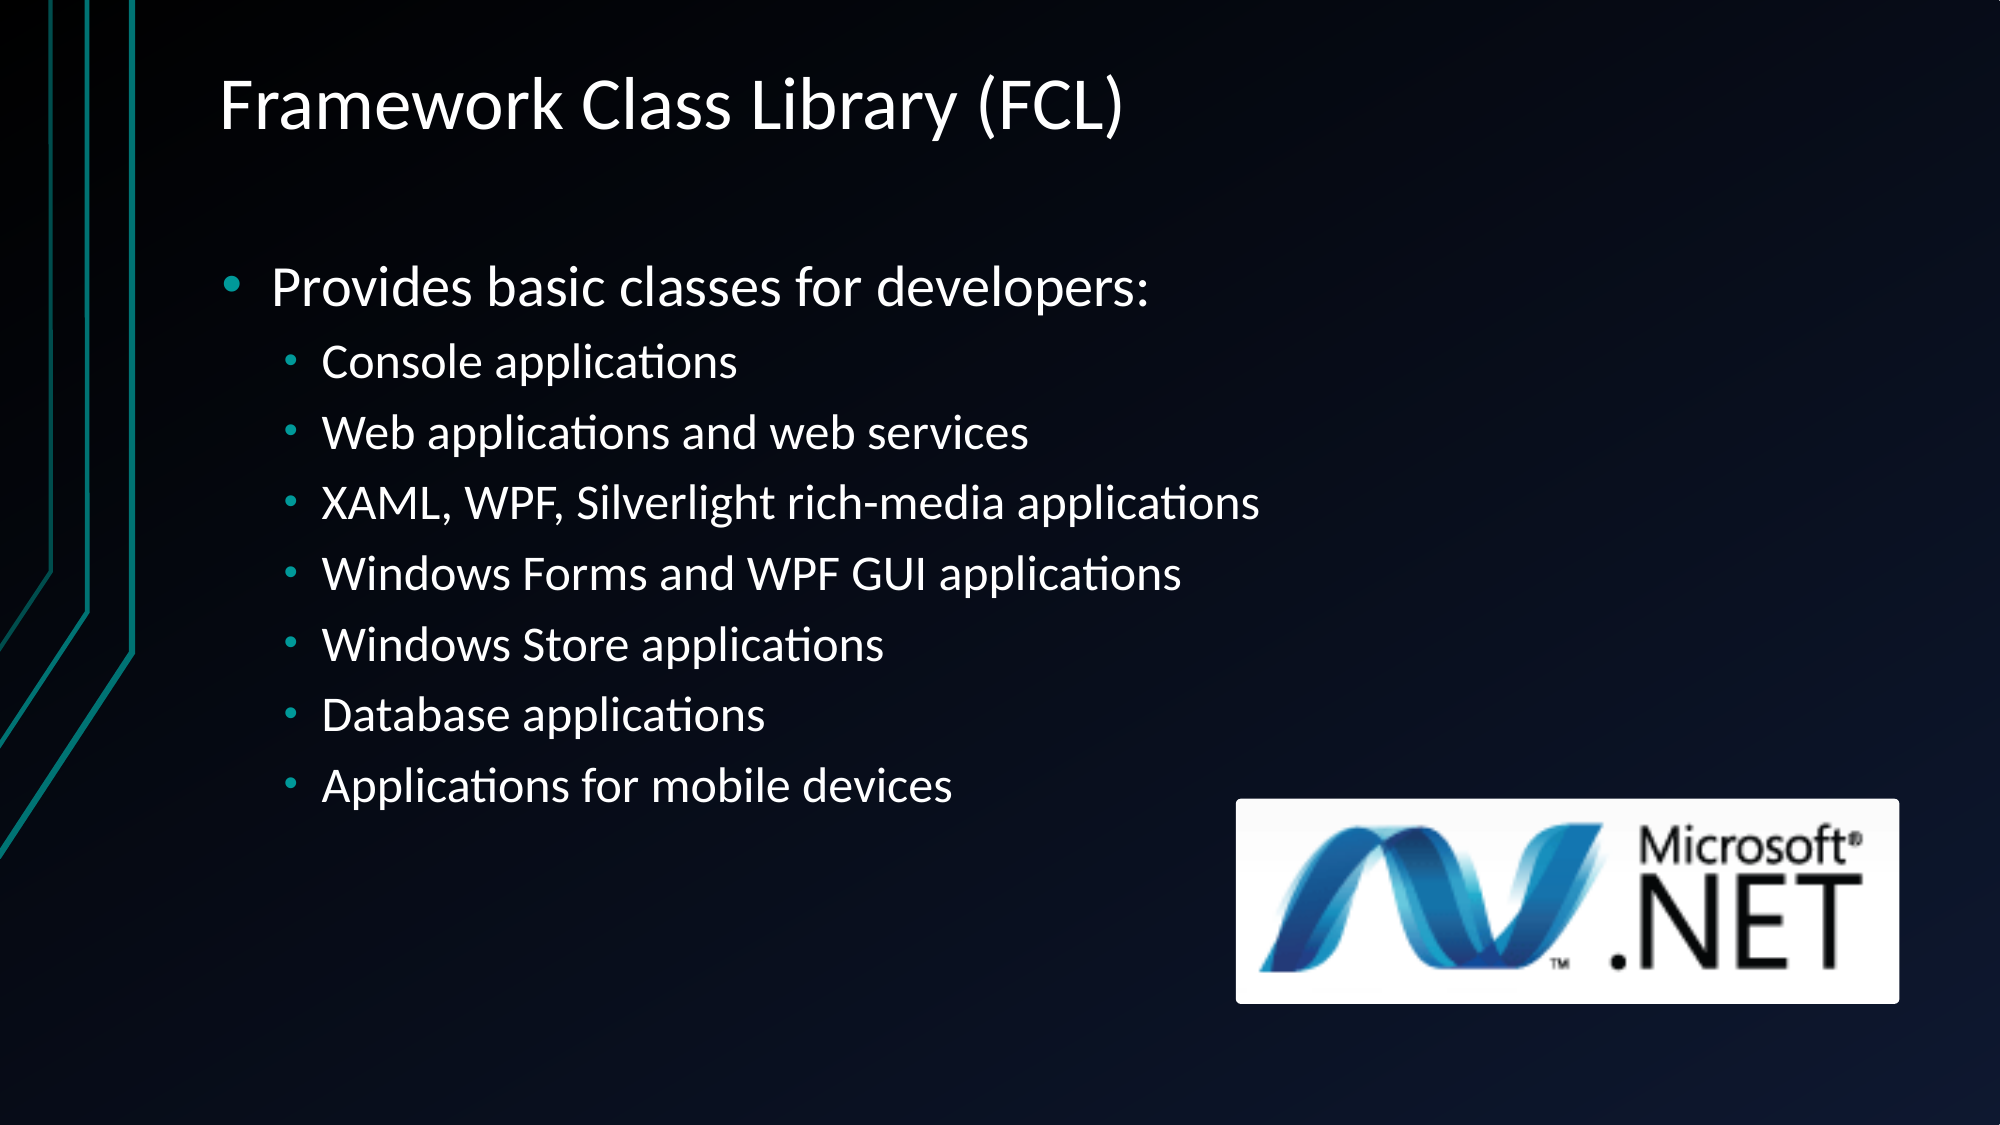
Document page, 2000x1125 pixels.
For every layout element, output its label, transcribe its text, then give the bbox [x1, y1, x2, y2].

title Framework Class Library (FCL) [199, 45, 1900, 246]
list Provides basic classes for developers: Console applications Web applications and web services XAML, WPF, Silverlight rich-media applications Windows Forms and WPF GUI applications Windows Store applications Database applications Applications for mobile devices [201, 245, 1851, 1071]
picture [1235, 798, 1900, 1005]
